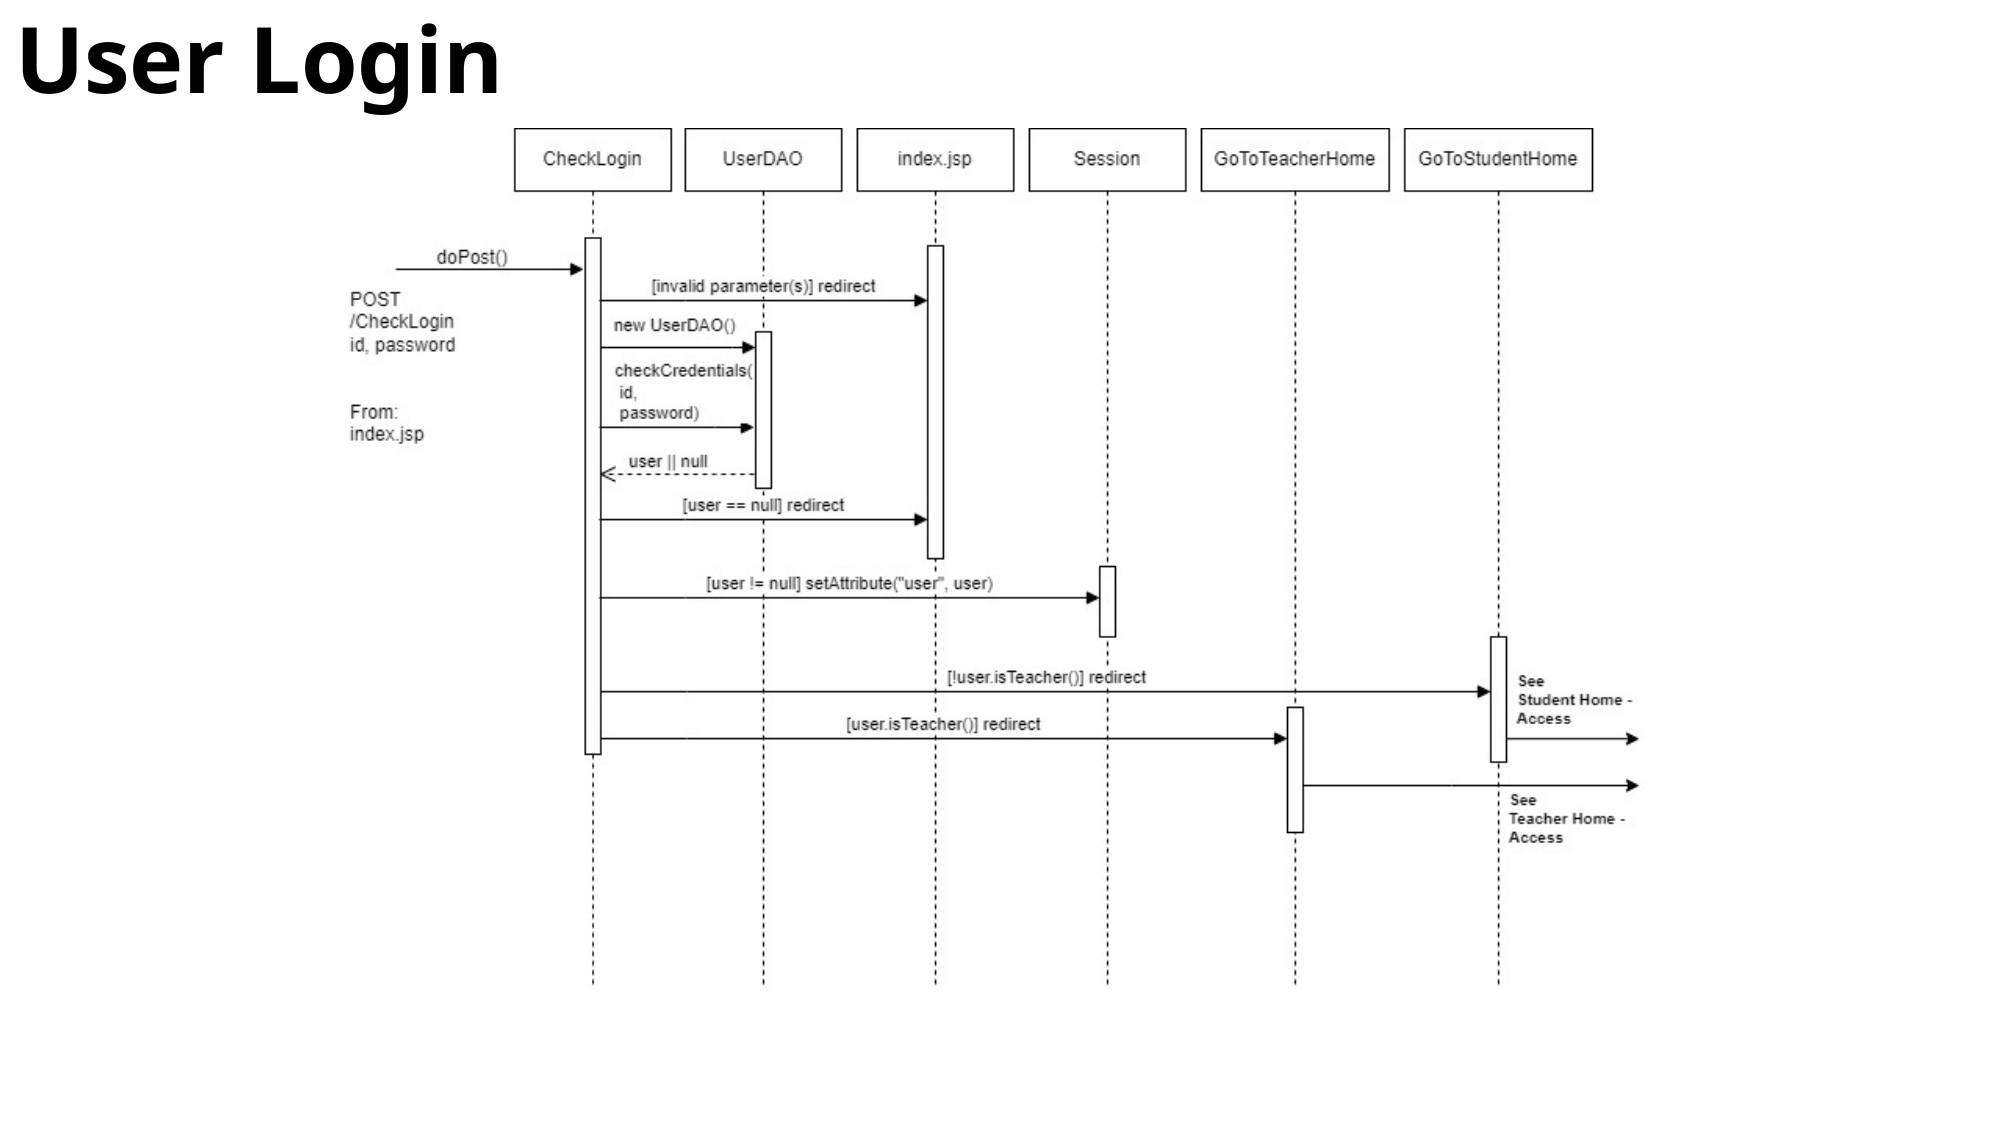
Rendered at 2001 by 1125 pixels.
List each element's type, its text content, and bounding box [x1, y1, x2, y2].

title User Login [0, 0, 1725, 129]
picture [347, 128, 1653, 990]
